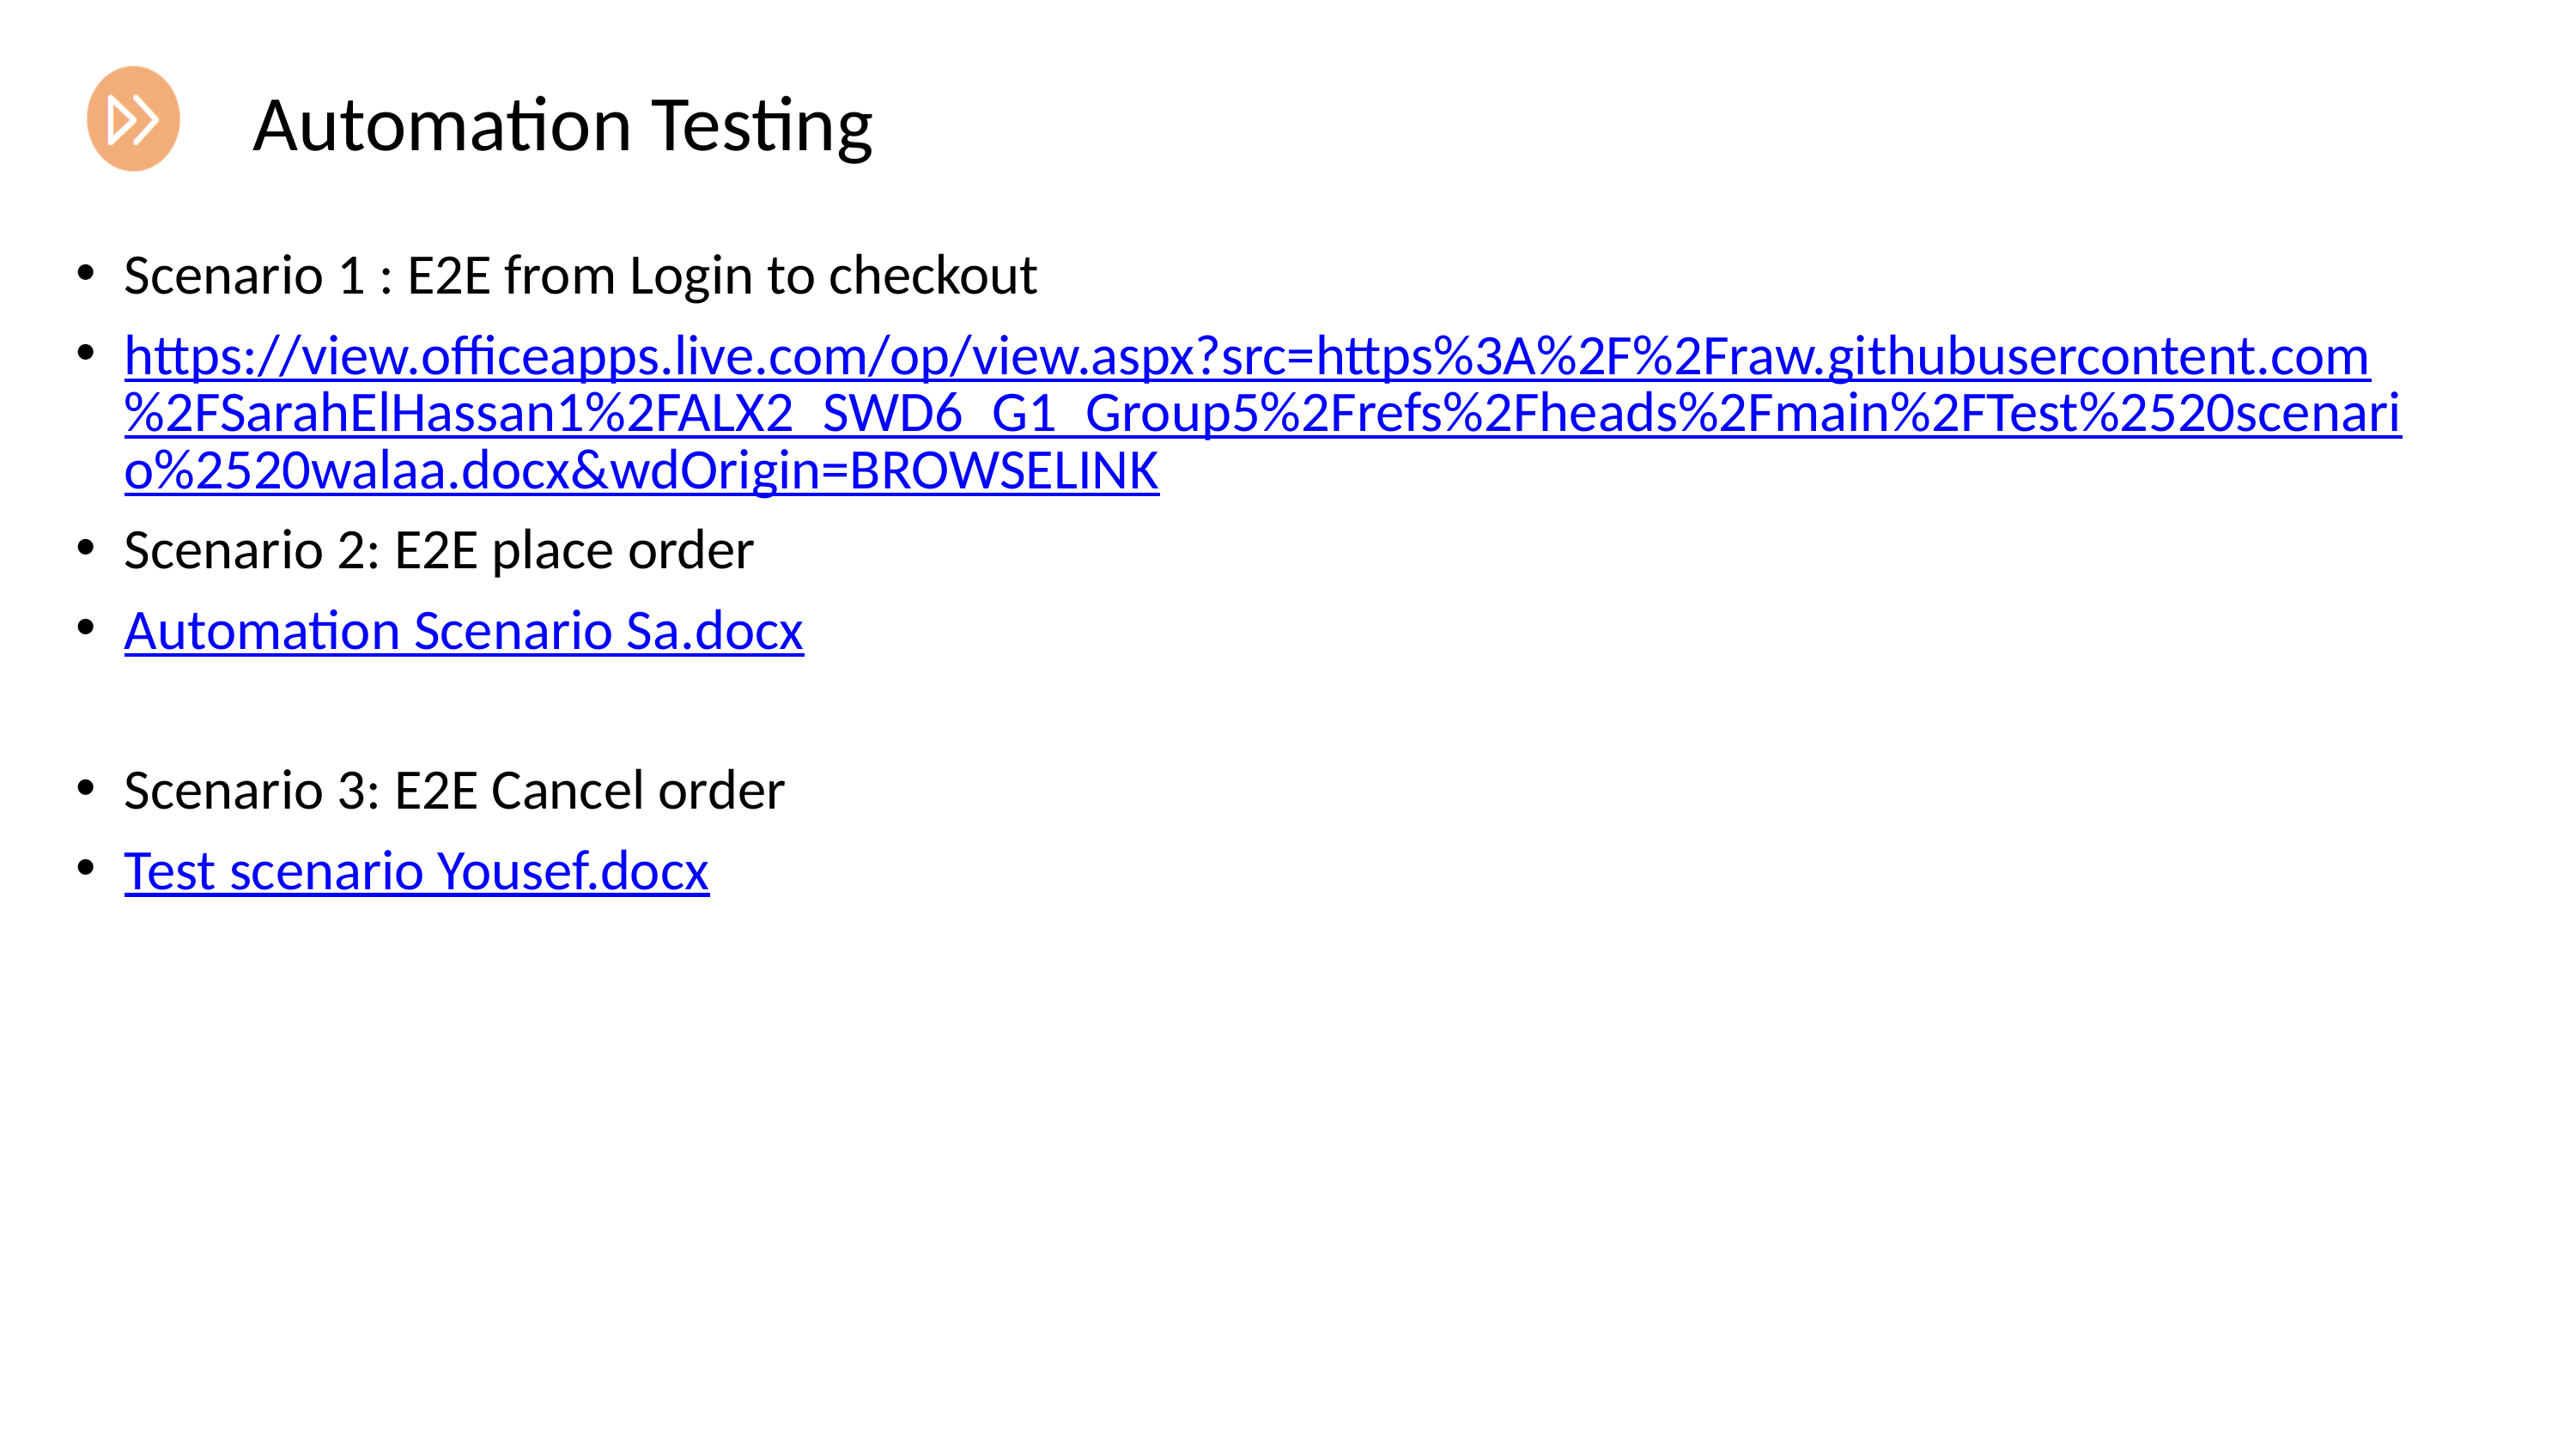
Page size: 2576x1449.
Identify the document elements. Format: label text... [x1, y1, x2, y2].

list Scenario 1 : E2E from Login to checkout https://view.officeapps.live.com/op/view.aspx?src=https%3A%2F%2Fraw.githubusercontent.com%2FSarahElHassan1%2FALX2_SWD6_G1_Group5%2Frefs%2Fheads%2Fmain%2FTest%2520scenario%2520walaa.docx&wdOrigin=BROWSELINK Scenario 2: E2E place order Automation Scenario Sa.docx Scenario 3: E2E Cancel order Test scenario Yousef.docx [63, 230, 2425, 1106]
title Automation Testing [64, 39, 1063, 200]
text_box [85, 64, 181, 175]
